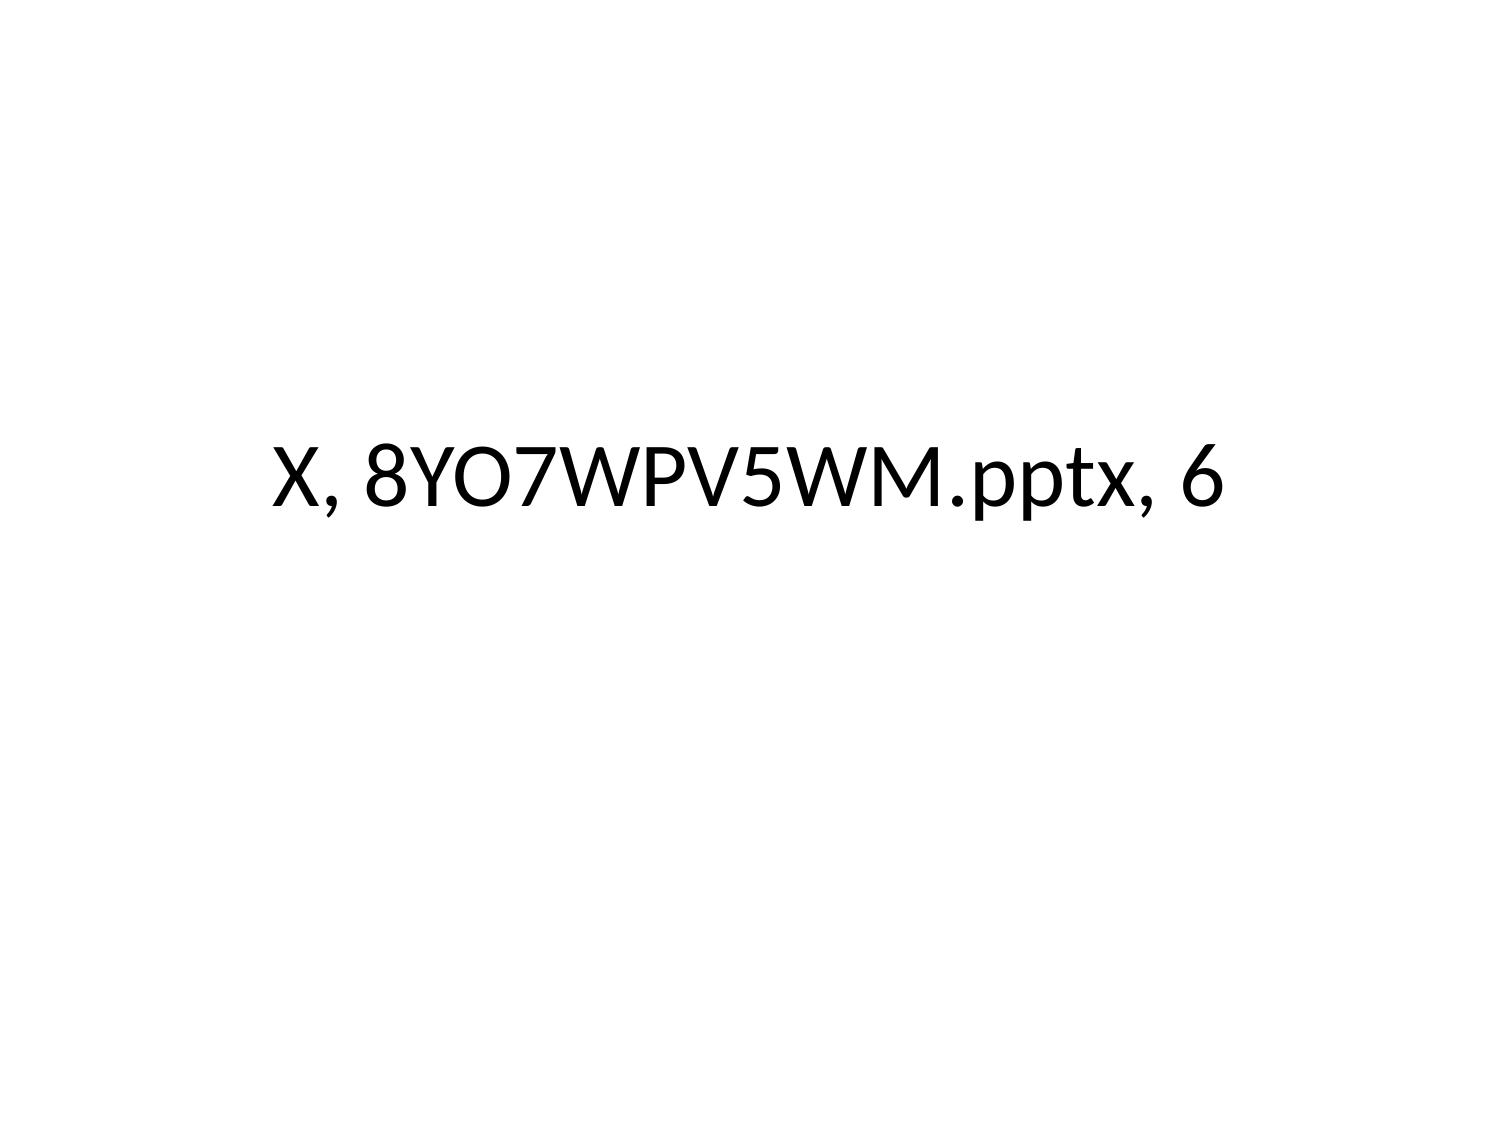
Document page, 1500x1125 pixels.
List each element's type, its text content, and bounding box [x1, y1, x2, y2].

title X, 8YO7WPV5WM.pptx, 6 [112, 349, 1388, 591]
